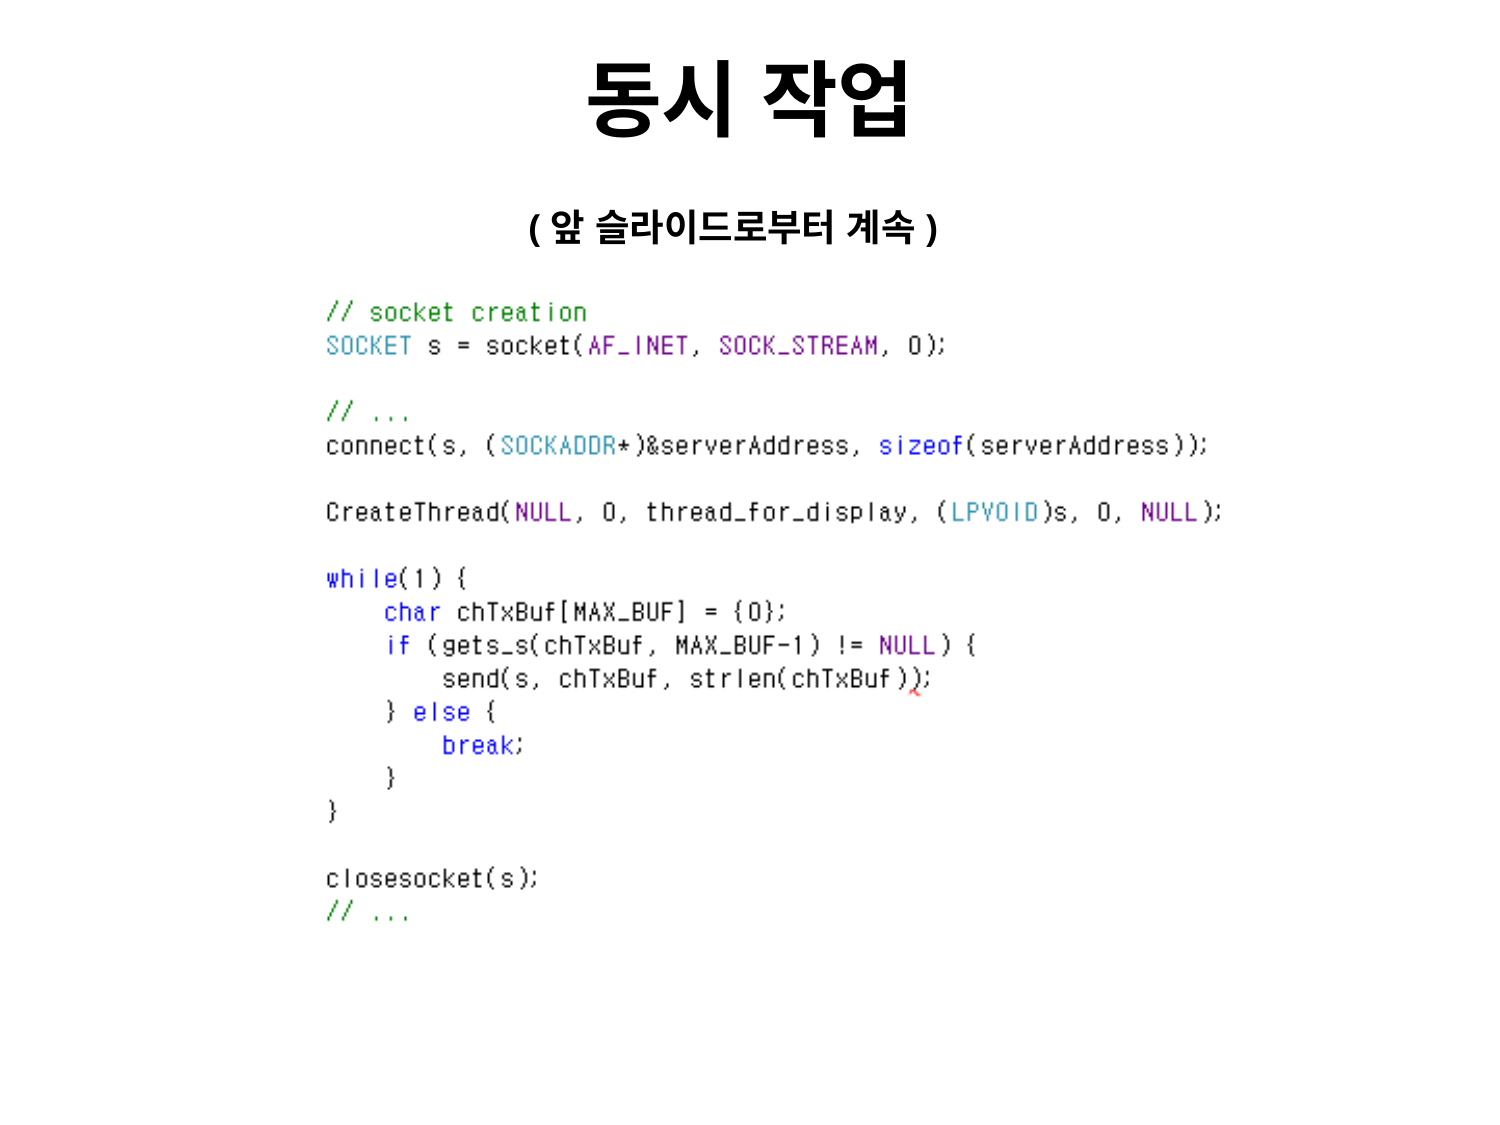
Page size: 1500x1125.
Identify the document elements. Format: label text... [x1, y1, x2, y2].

picture [300, 278, 1247, 942]
title 동시 작업 [75, 45, 1425, 149]
text_box (앞 슬라이드로부터 계속) [513, 196, 987, 256]
